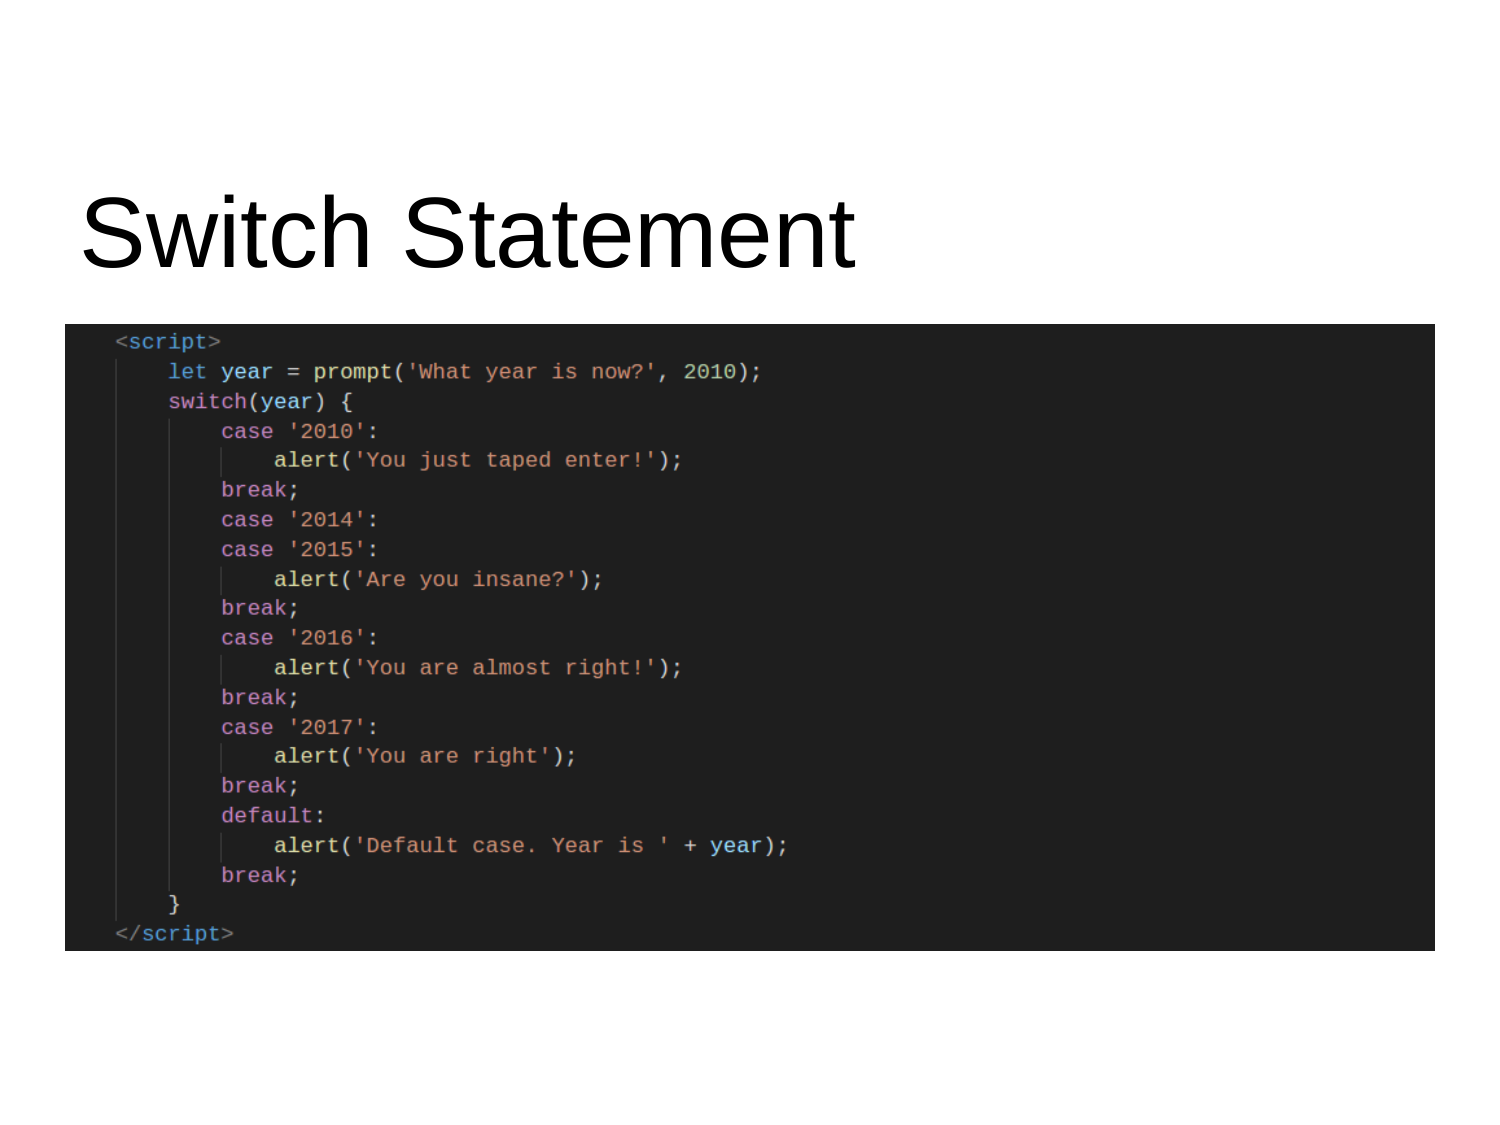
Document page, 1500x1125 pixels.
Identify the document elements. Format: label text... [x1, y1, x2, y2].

picture [64, 324, 1436, 951]
text_box Switch Statement [65, 153, 1458, 303]
